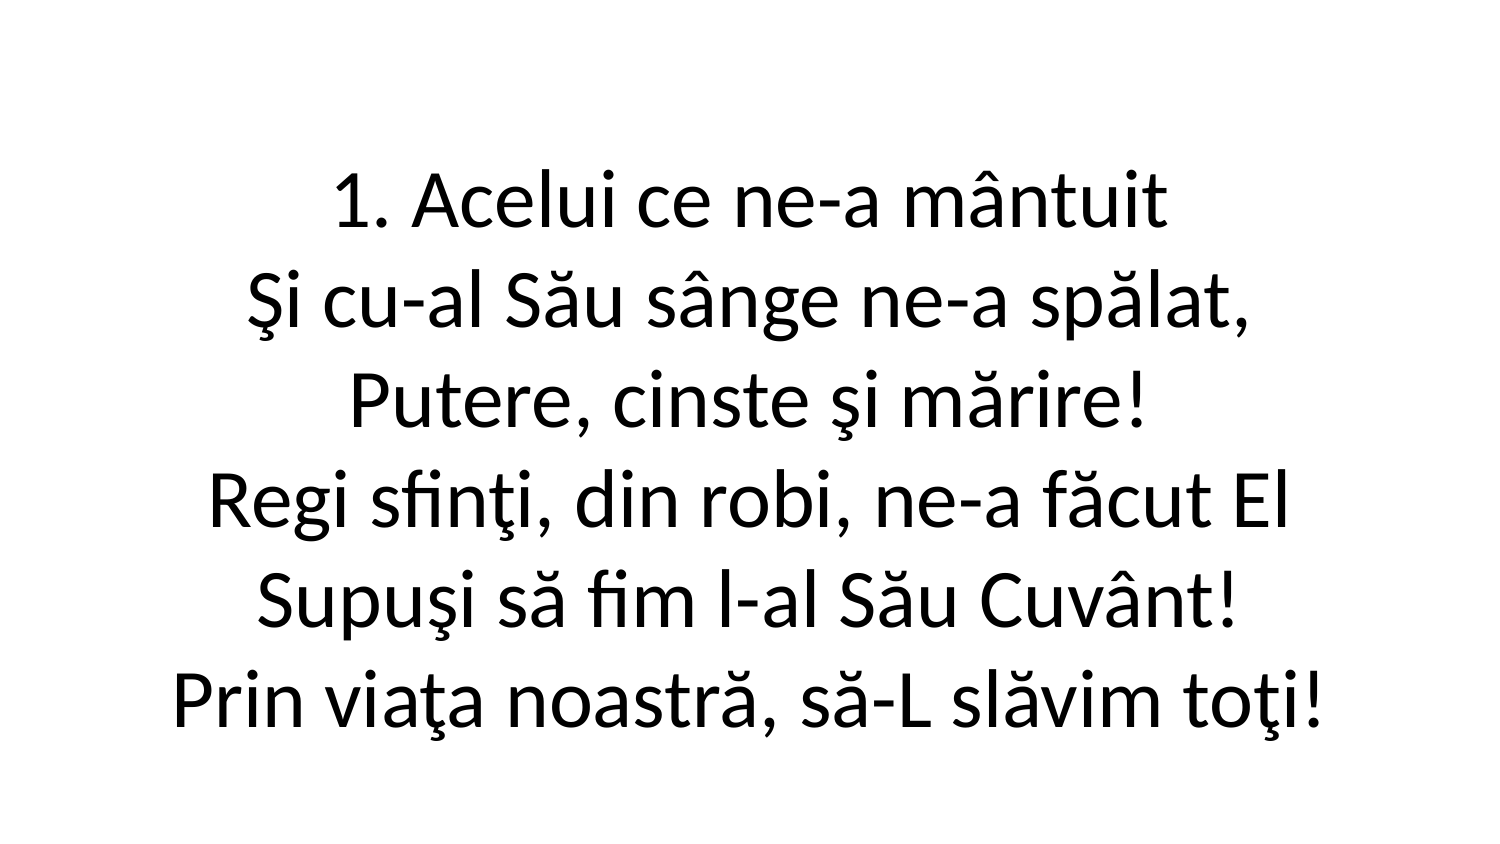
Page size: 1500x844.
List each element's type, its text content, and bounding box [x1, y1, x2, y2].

text_box 1. Acelui ce ne-a mântuit Şi cu-al Său sânge ne-a spălat, Putere, cinste şi mărire! Regi sfinţi, din robi, ne-a făcut El Supuşi să fim l-al Său Cuvânt! Prin viaţa noastră, să-L slăvim toţi! [156, 92, 1344, 752]
